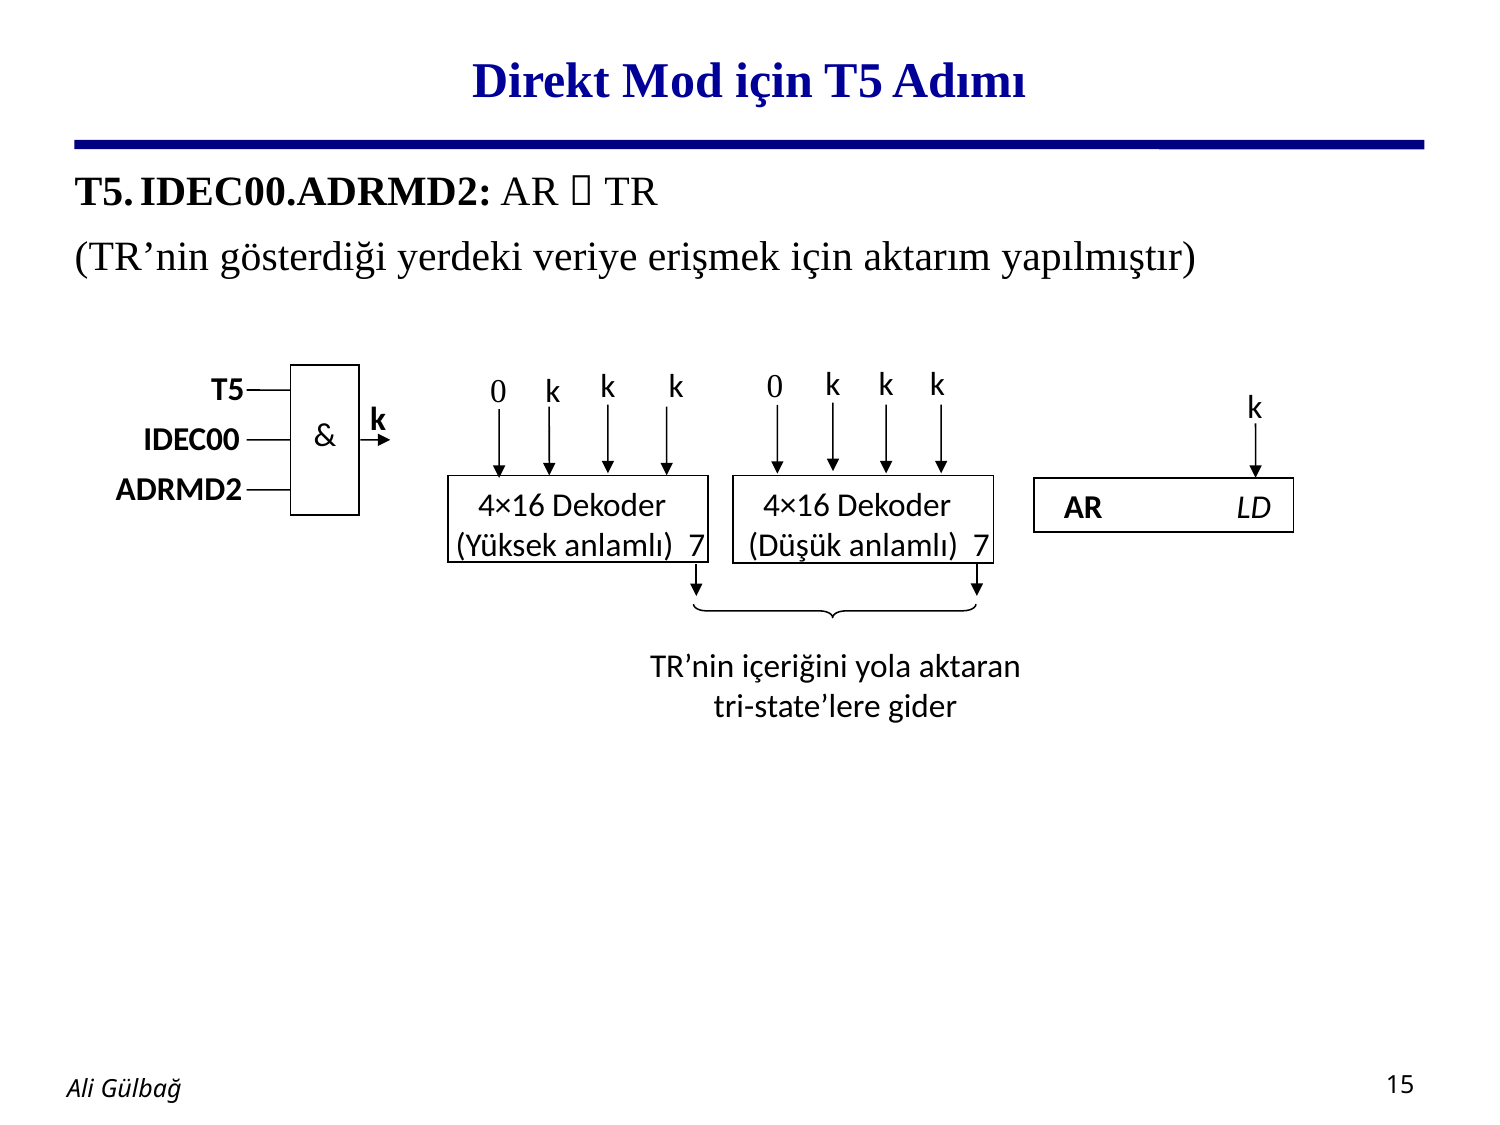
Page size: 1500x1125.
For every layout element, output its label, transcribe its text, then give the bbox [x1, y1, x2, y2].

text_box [40, 354, 1384, 733]
title Direkt Mod için T5 Adımı [111, 12, 1388, 143]
list T5. IDEC00.ADRMD2: AR  TR (TR’nin gösterdiği yerdeki veriye erişmek için aktarım yapılmıştır) [59, 155, 1434, 990]
